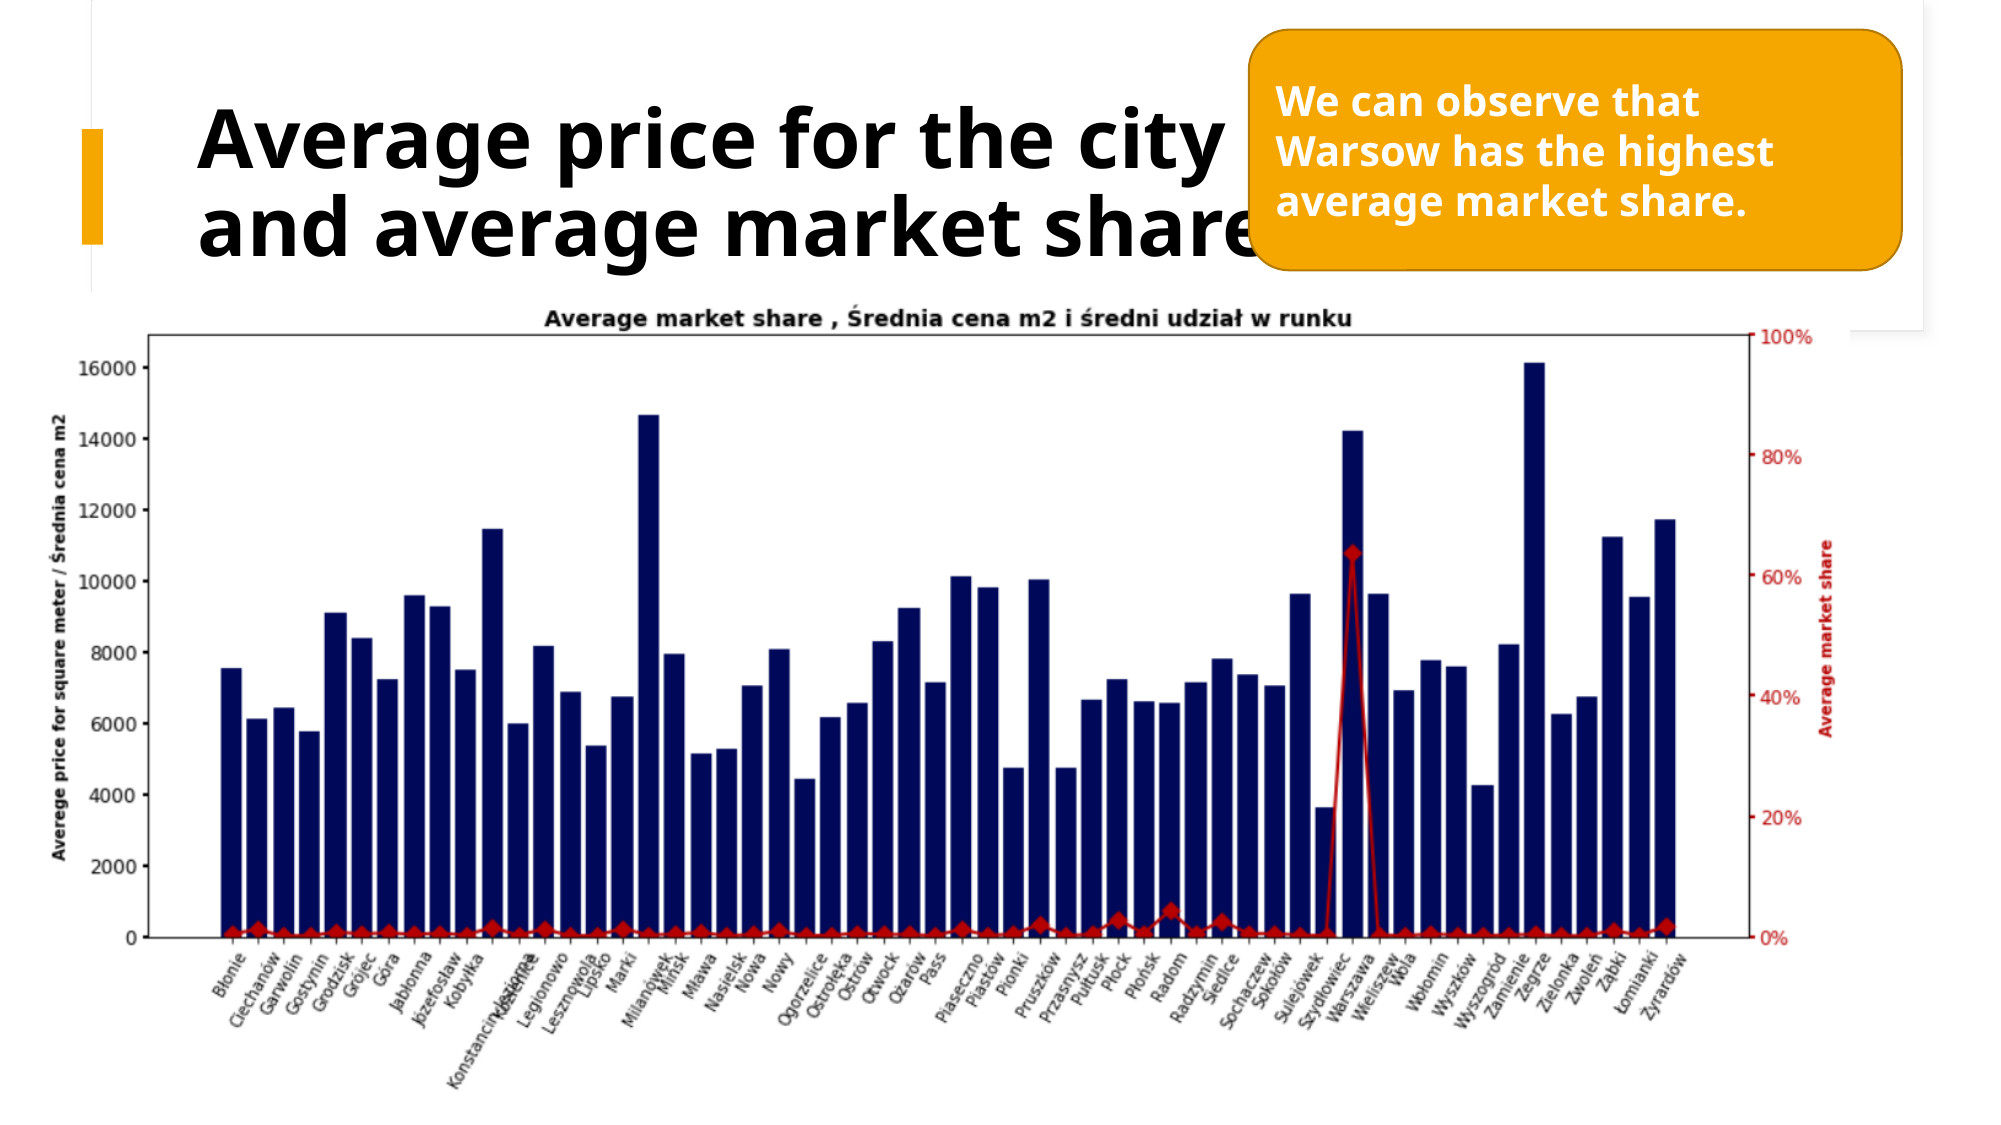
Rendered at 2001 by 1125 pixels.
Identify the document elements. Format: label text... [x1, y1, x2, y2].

text_box We can observe that Warsow has the highest average market share. [1247, 28, 1903, 272]
picture [21, 292, 1850, 1098]
title Average price for the city and average market share [183, 90, 1851, 282]
